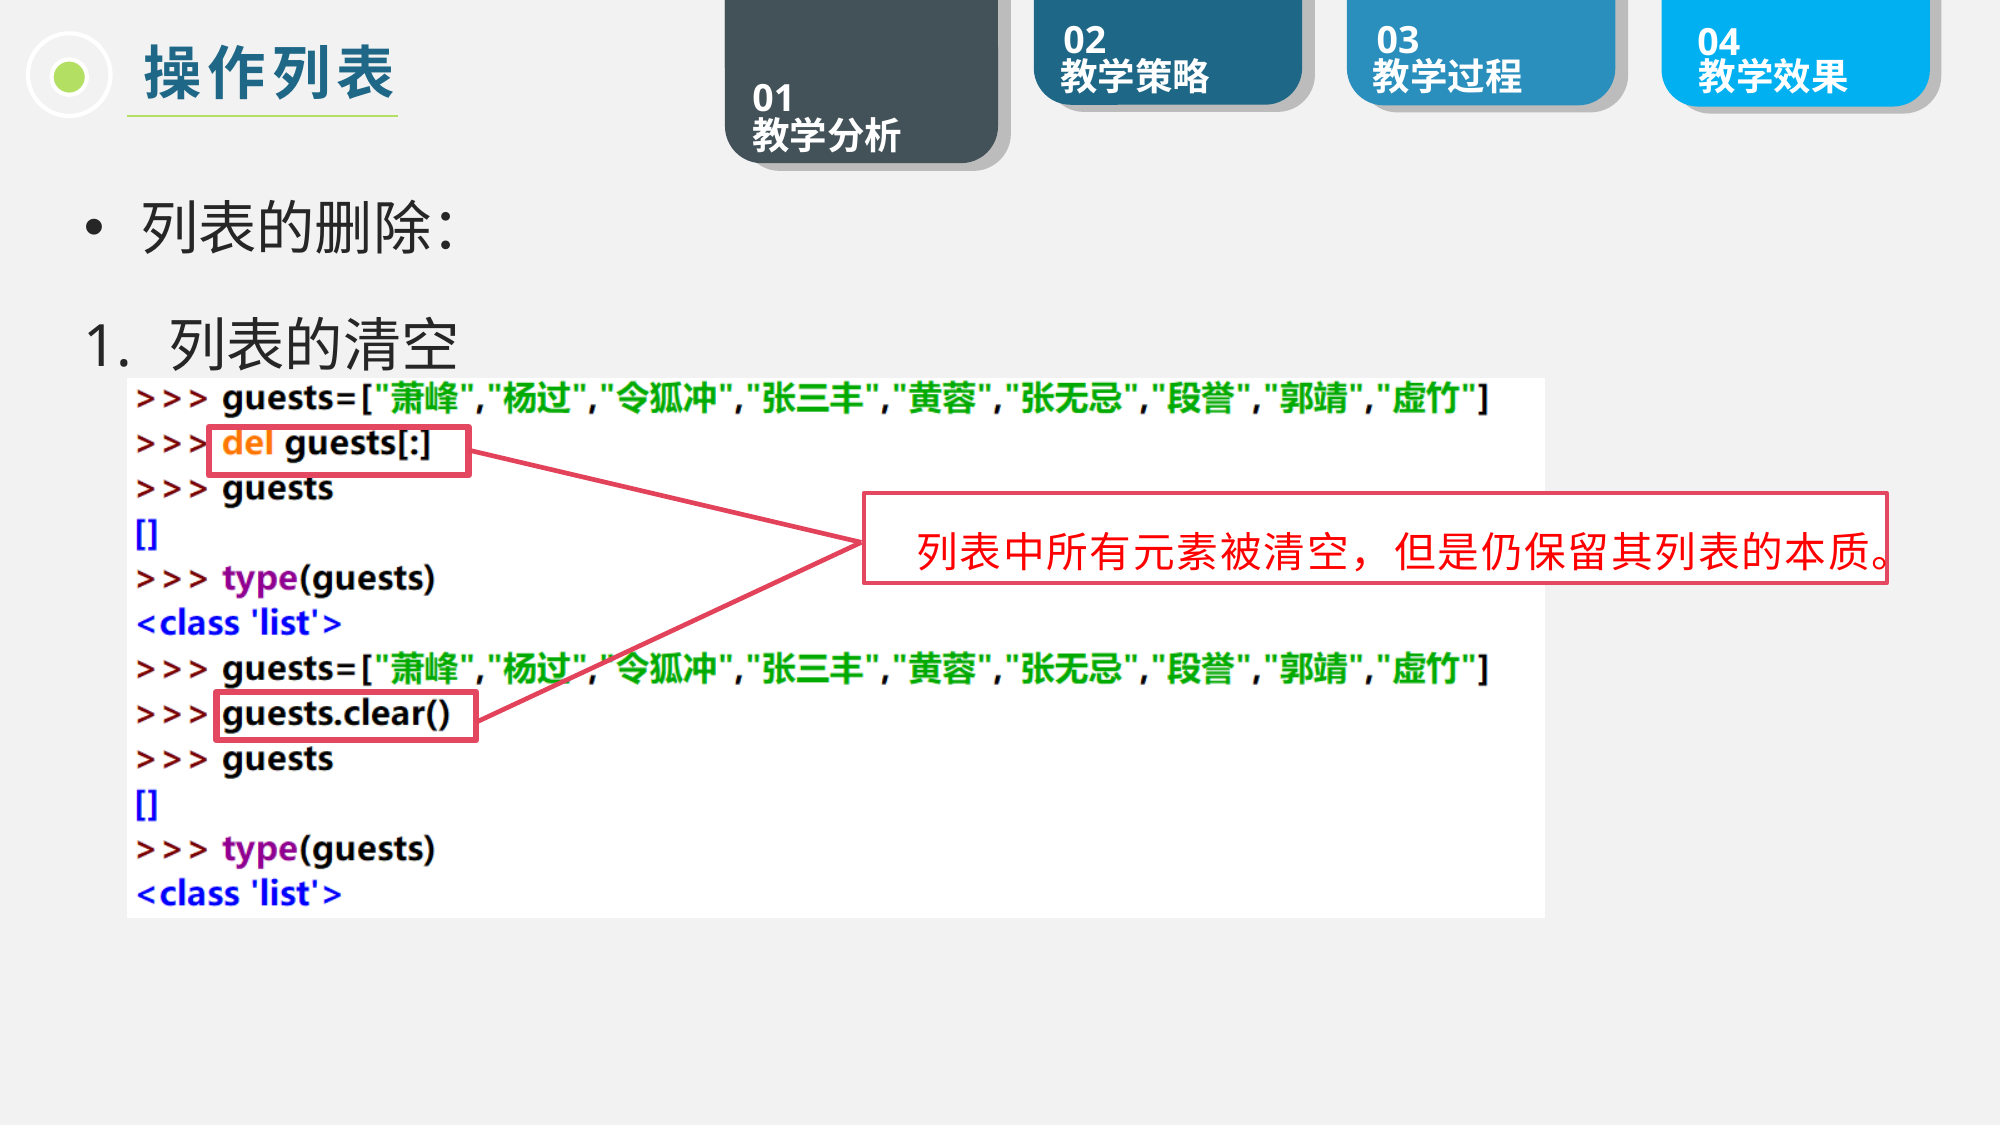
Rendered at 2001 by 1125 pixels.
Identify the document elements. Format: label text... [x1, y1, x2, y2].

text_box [475, 550, 862, 723]
text_box 操作列表 [128, 28, 1155, 114]
text_box 列表的删除： 列表的清空 [69, 148, 1795, 1009]
text_box 列表中所有元素被清空，但是仍保留其列表的本质。 [1551, 491, 1889, 585]
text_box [468, 449, 862, 543]
picture [127, 378, 1546, 918]
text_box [27, 33, 111, 117]
